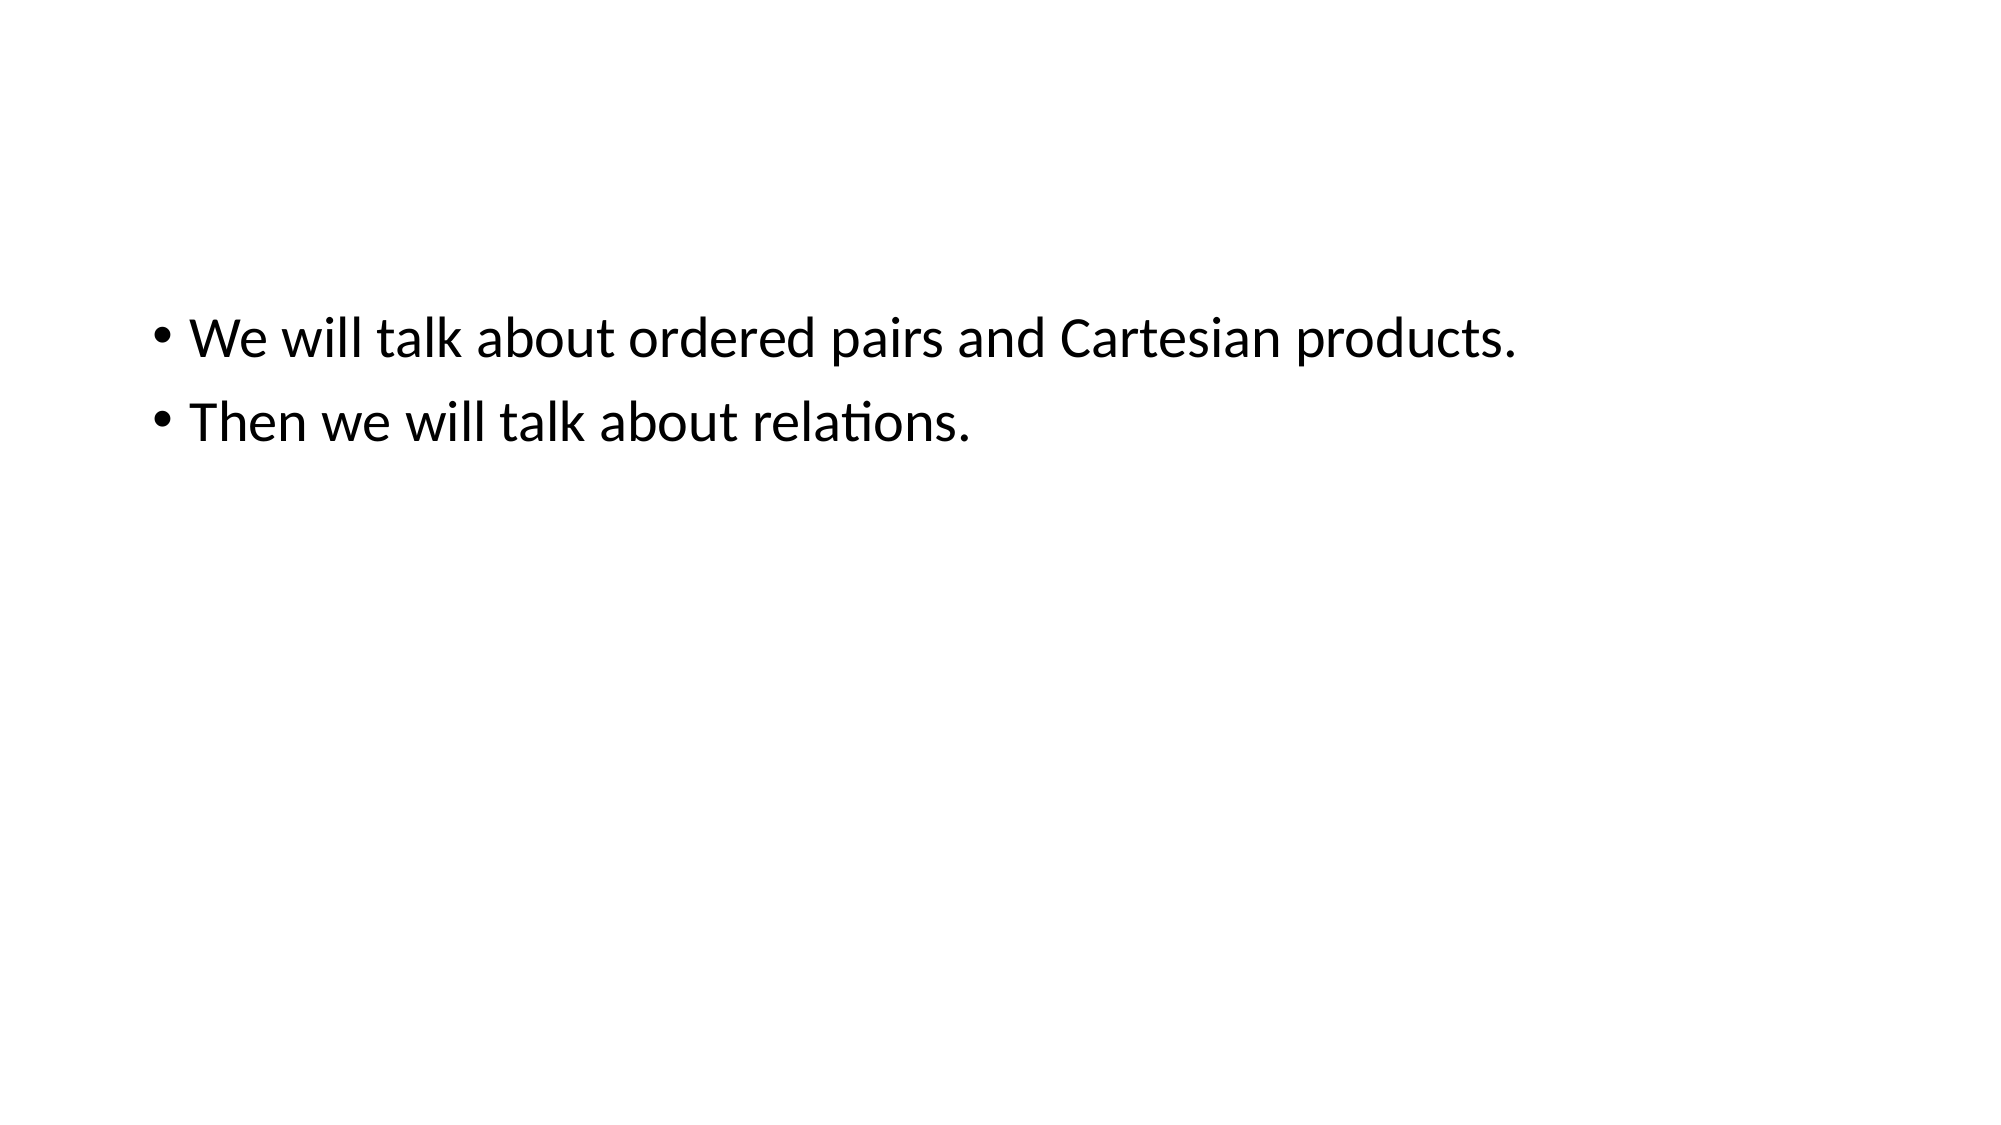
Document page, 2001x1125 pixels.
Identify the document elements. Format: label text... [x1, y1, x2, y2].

list We will talk about ordered pairs and Cartesian products. Then we will talk about relations. [137, 299, 1863, 1014]
